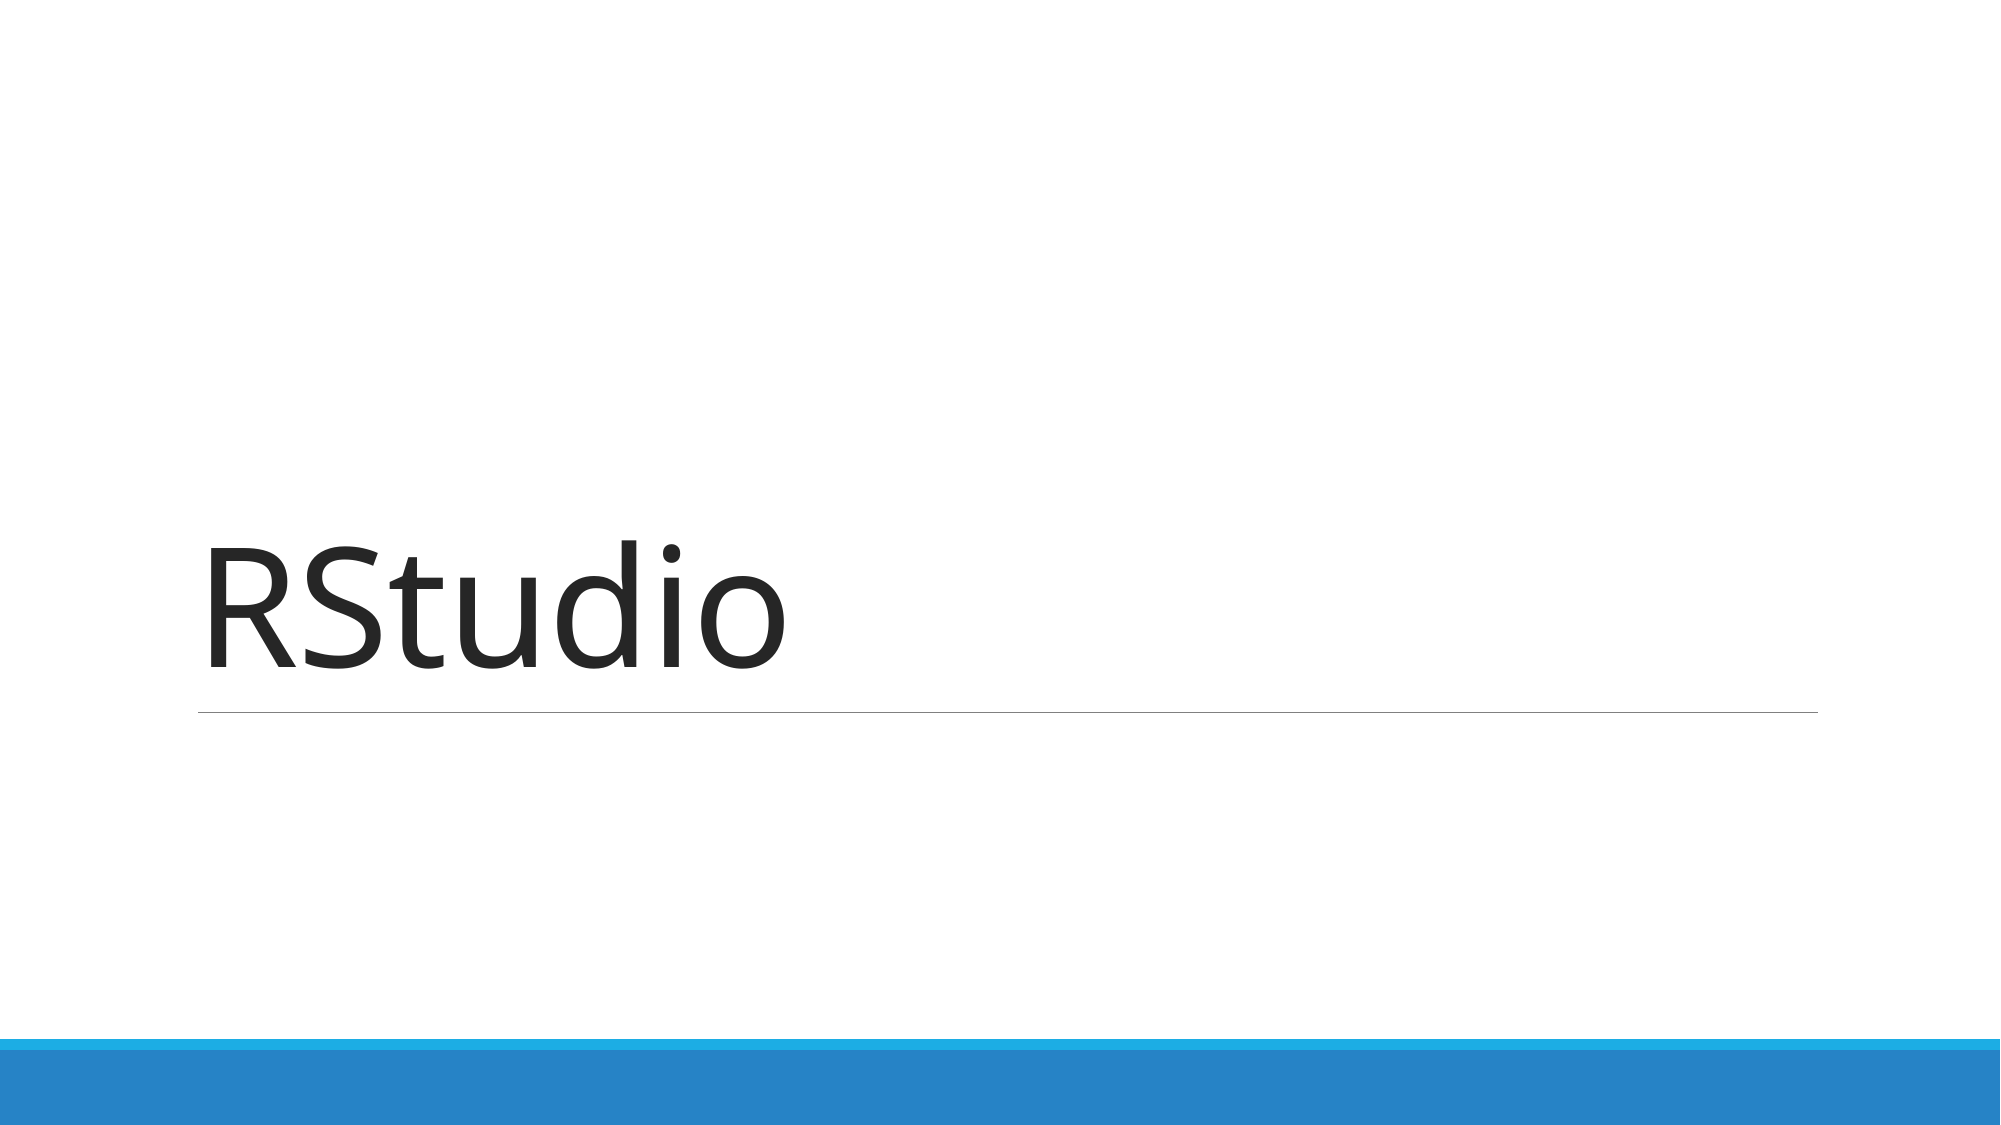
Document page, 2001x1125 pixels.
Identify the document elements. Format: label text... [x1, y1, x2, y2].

title RStudio [180, 124, 1830, 710]
